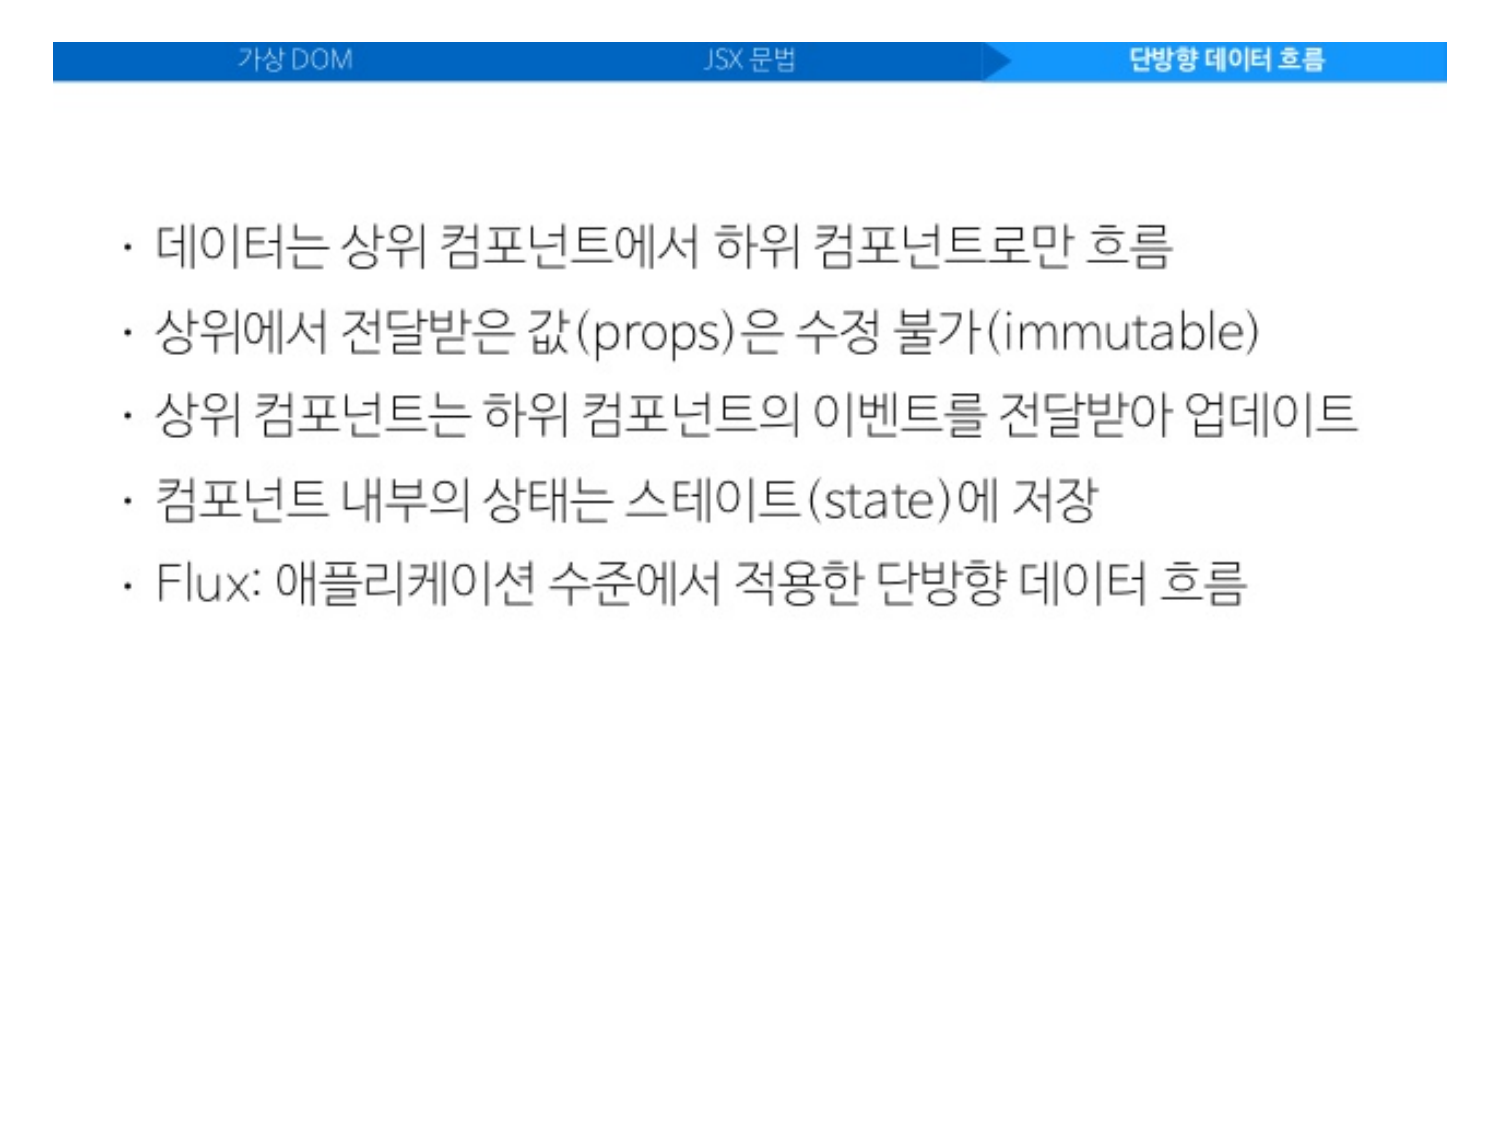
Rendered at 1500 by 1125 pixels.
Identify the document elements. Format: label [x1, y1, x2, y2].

picture [52, 42, 1448, 1090]
